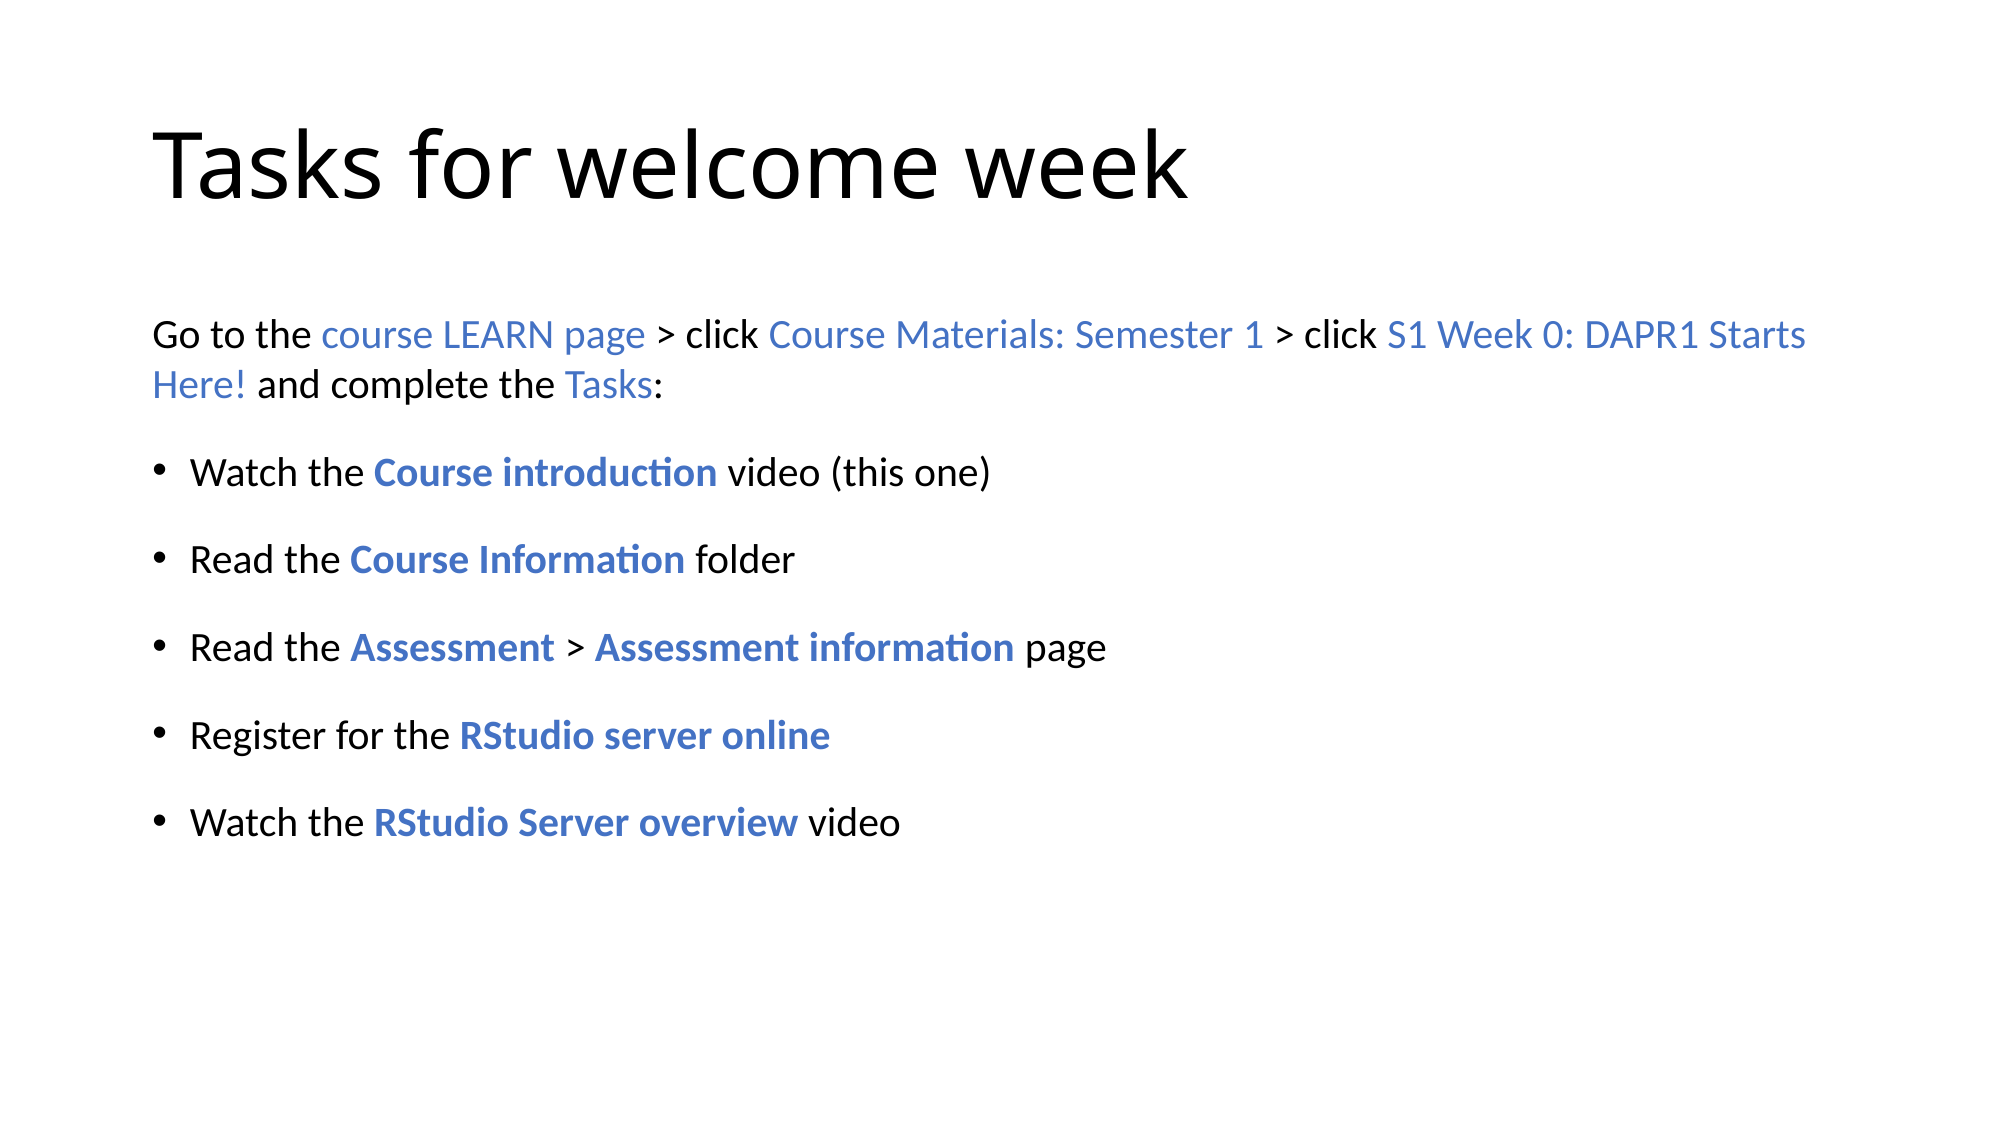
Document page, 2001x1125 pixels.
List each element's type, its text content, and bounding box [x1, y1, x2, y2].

title Tasks for welcome week [137, 59, 1863, 278]
list Go to the course LEARN page > click Course Materials: Semester 1 > click S1 Week 0: DAPR1 Starts Here! and complete the Tasks: Watch the Course introduction video (this one) Read the Course Information folder Read the Assessment > Assessment information page Register for the RStudio server online Watch the RStudio Server overview video [137, 299, 1863, 1014]
